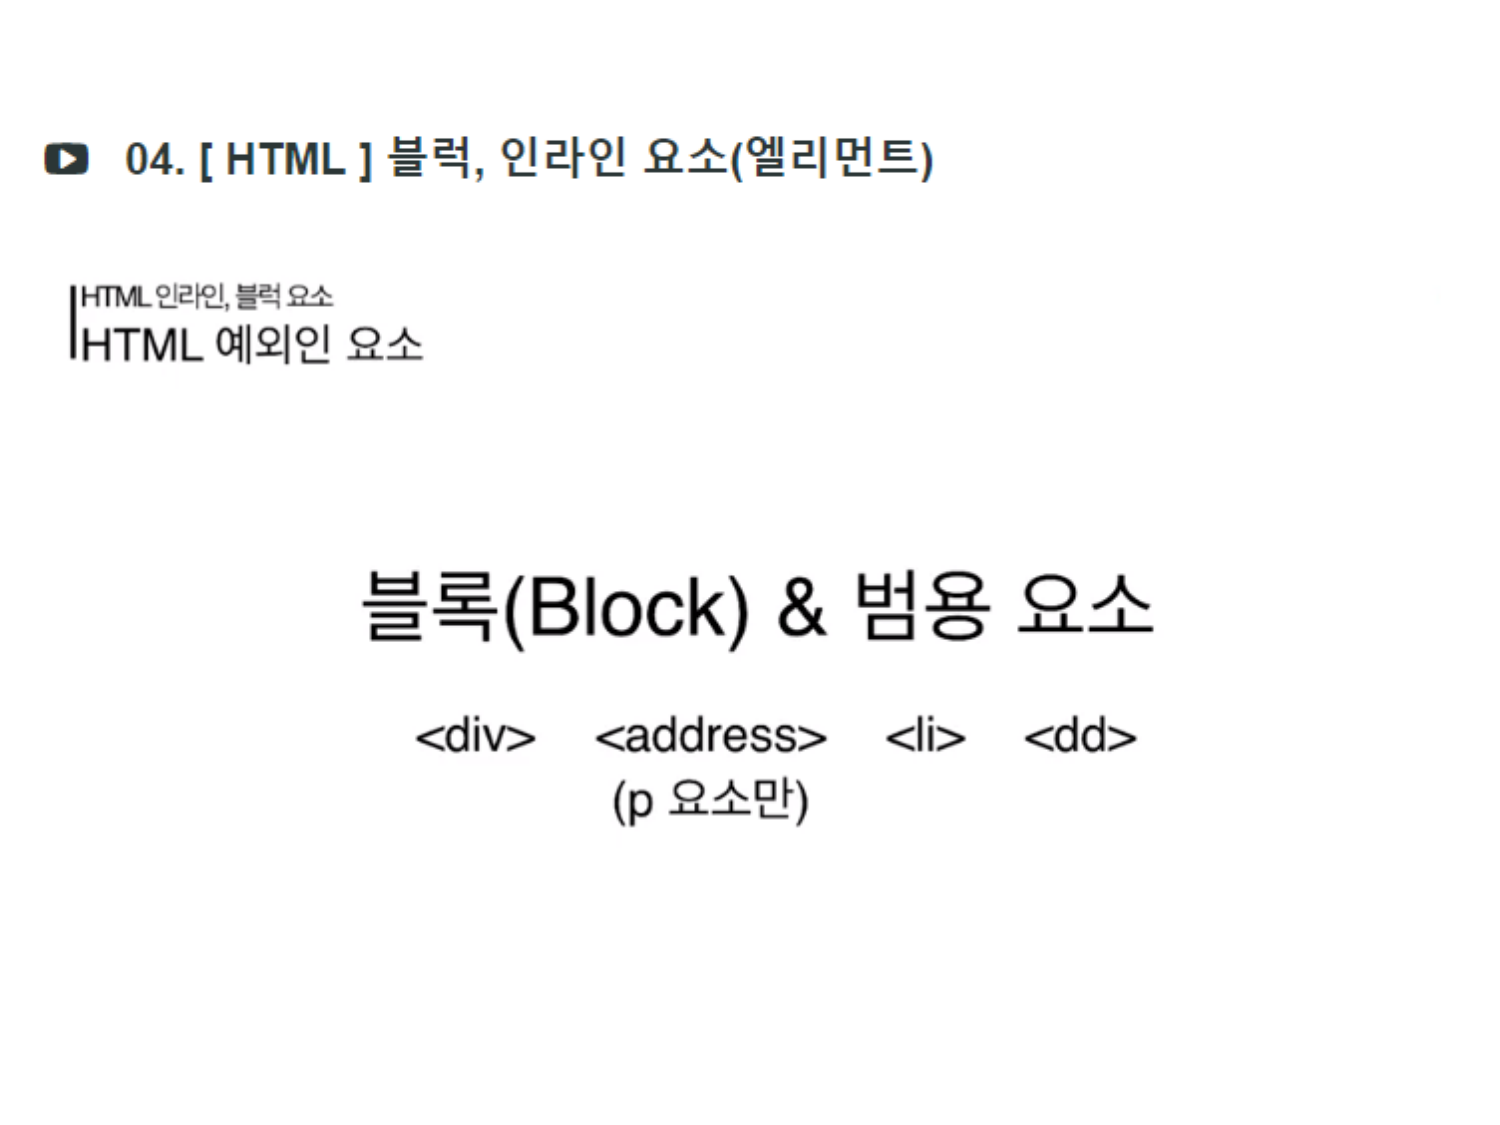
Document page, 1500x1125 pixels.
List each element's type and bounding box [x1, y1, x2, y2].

picture [29, 125, 1442, 1119]
